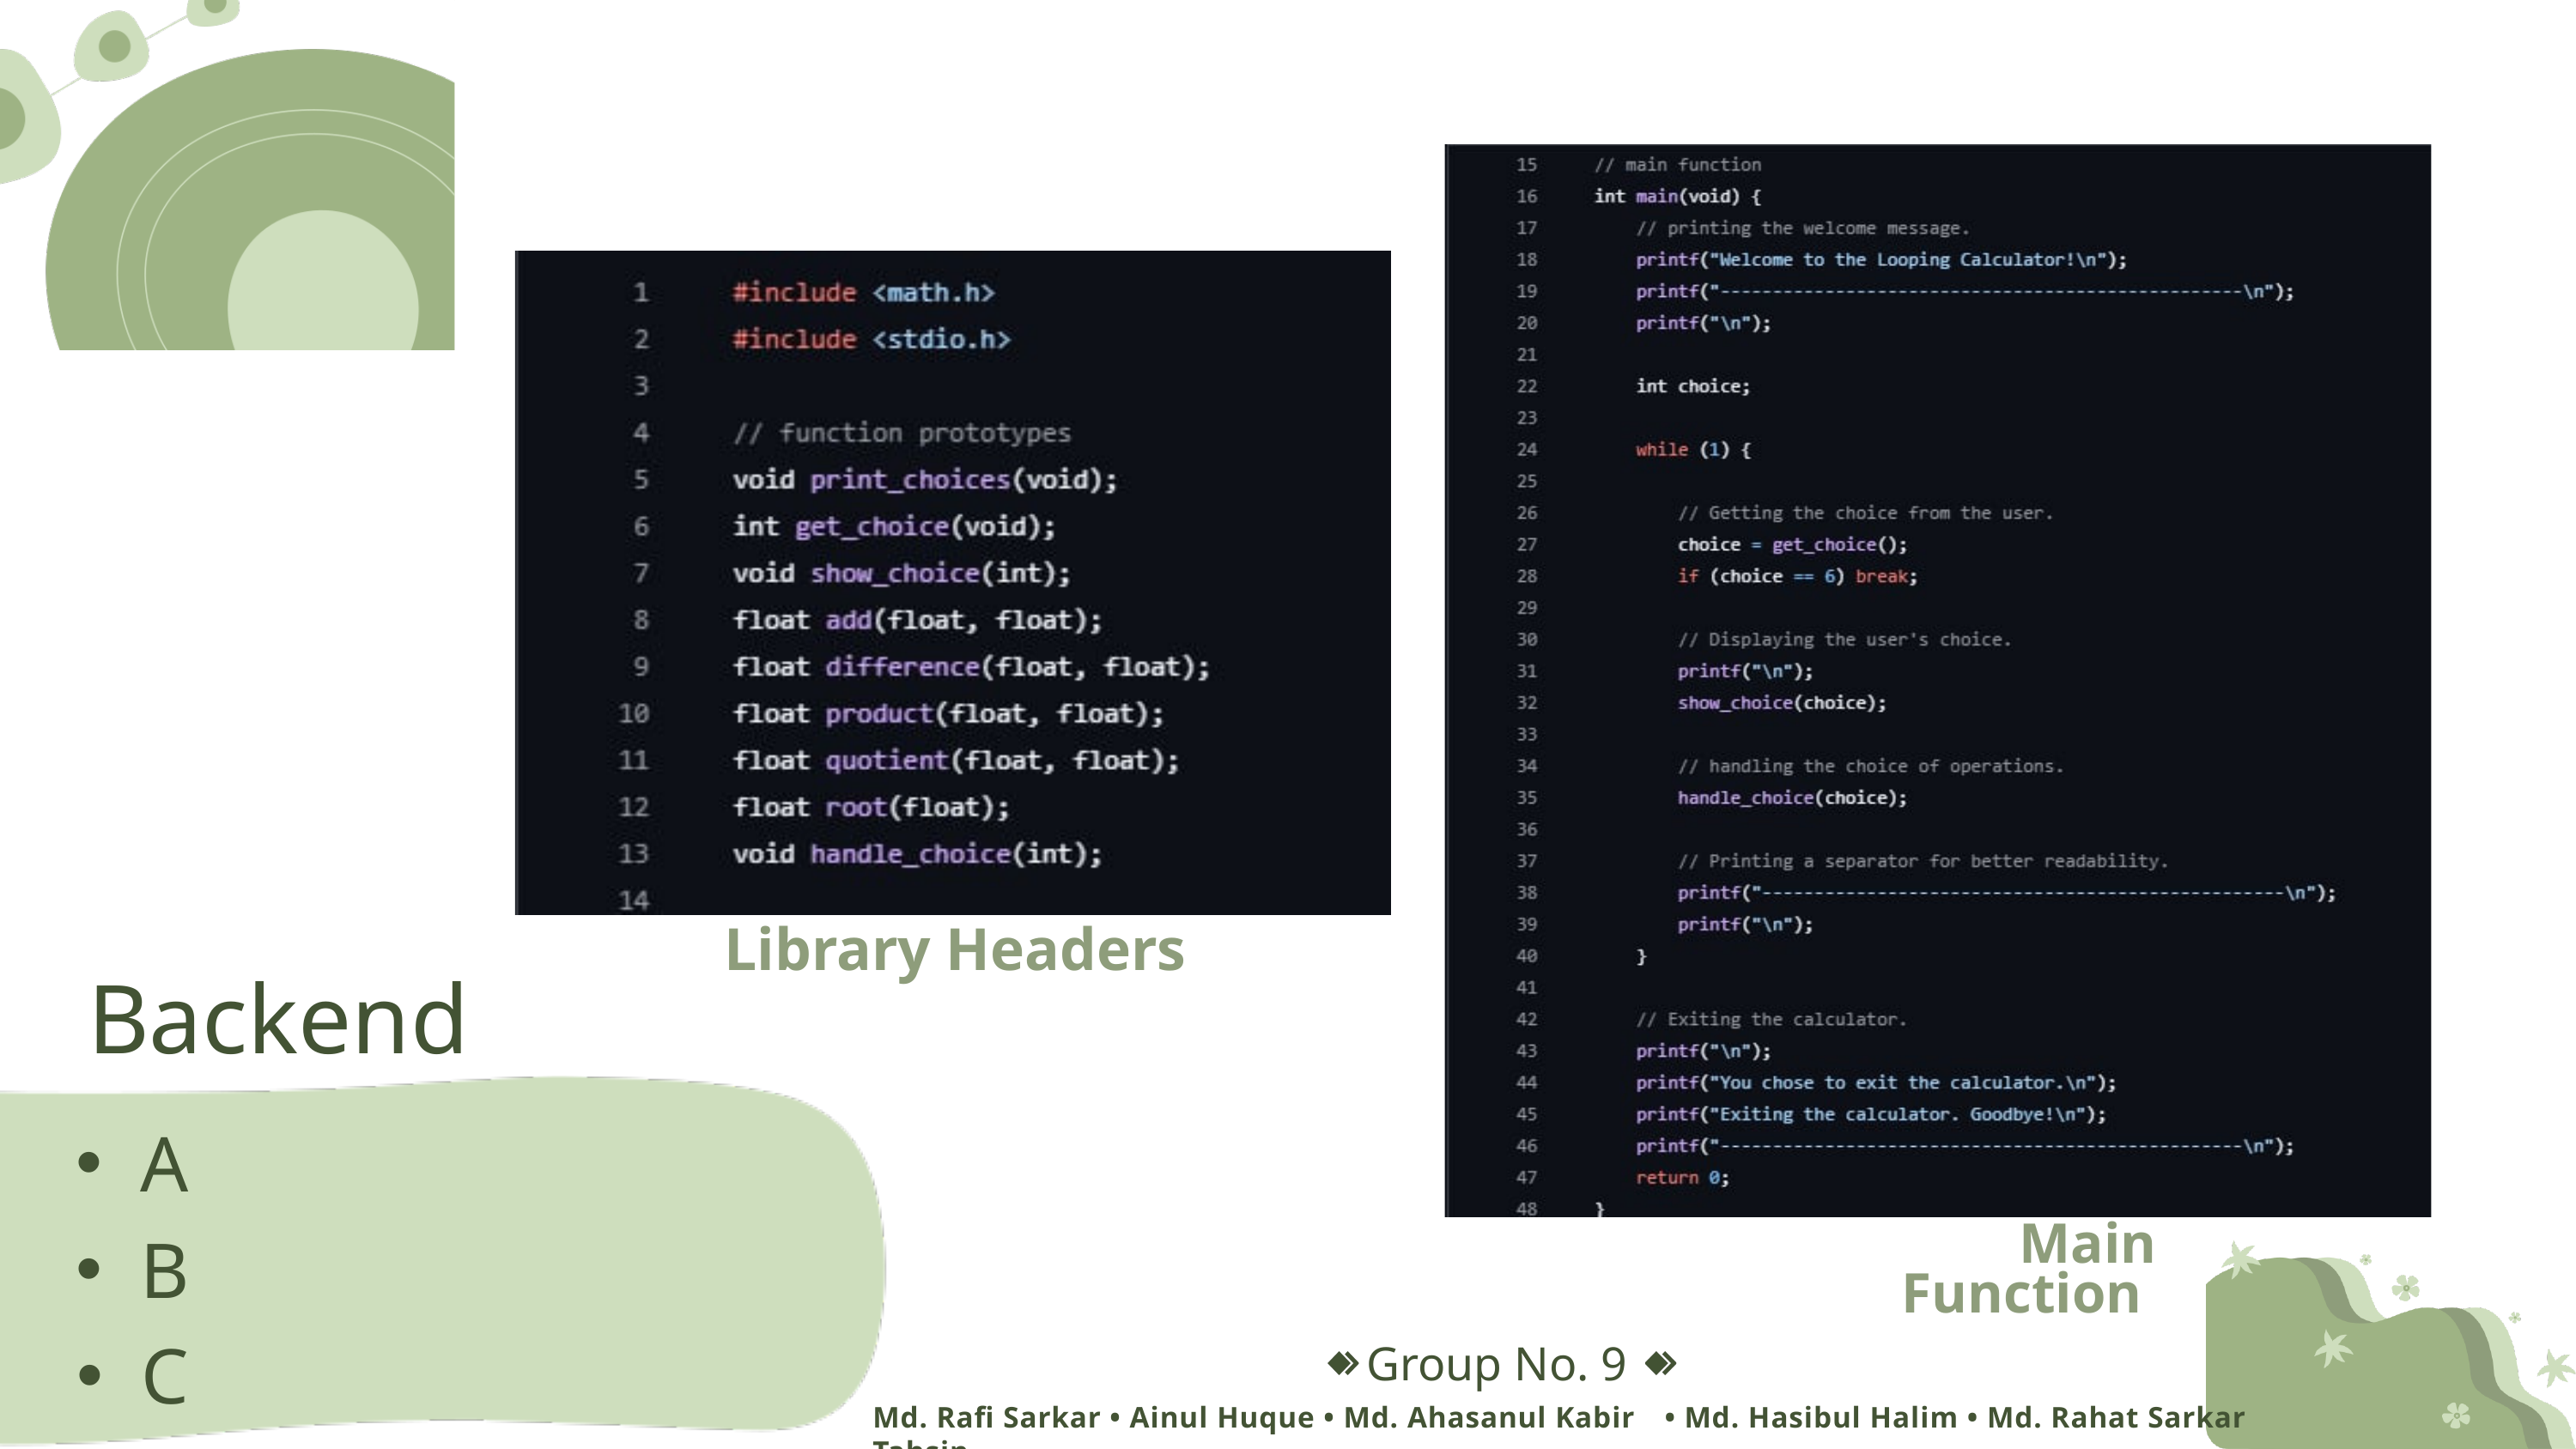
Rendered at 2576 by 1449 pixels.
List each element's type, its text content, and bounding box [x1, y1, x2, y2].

text_box Backend [27, 986, 470, 1073]
text_box [1444, 144, 2432, 1217]
text_box [514, 251, 1391, 915]
text_box A B C [9, 1100, 191, 1420]
text_box [2206, 1240, 2576, 1449]
text_box Library Headers [717, 929, 1187, 982]
text_box Main Function [1766, 1224, 2157, 1325]
text_box [0, 0, 455, 350]
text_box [1327, 1339, 1677, 1396]
text_box Md. Rafi Sarkar • Ainul Huque • Md. Ahasanul Kabir Tahsin [872, 1399, 1736, 1449]
text_box • Md. Hasibul Halim • Md. Rahat Sarkar [1664, 1399, 2405, 1434]
text_box [0, 1076, 889, 1449]
